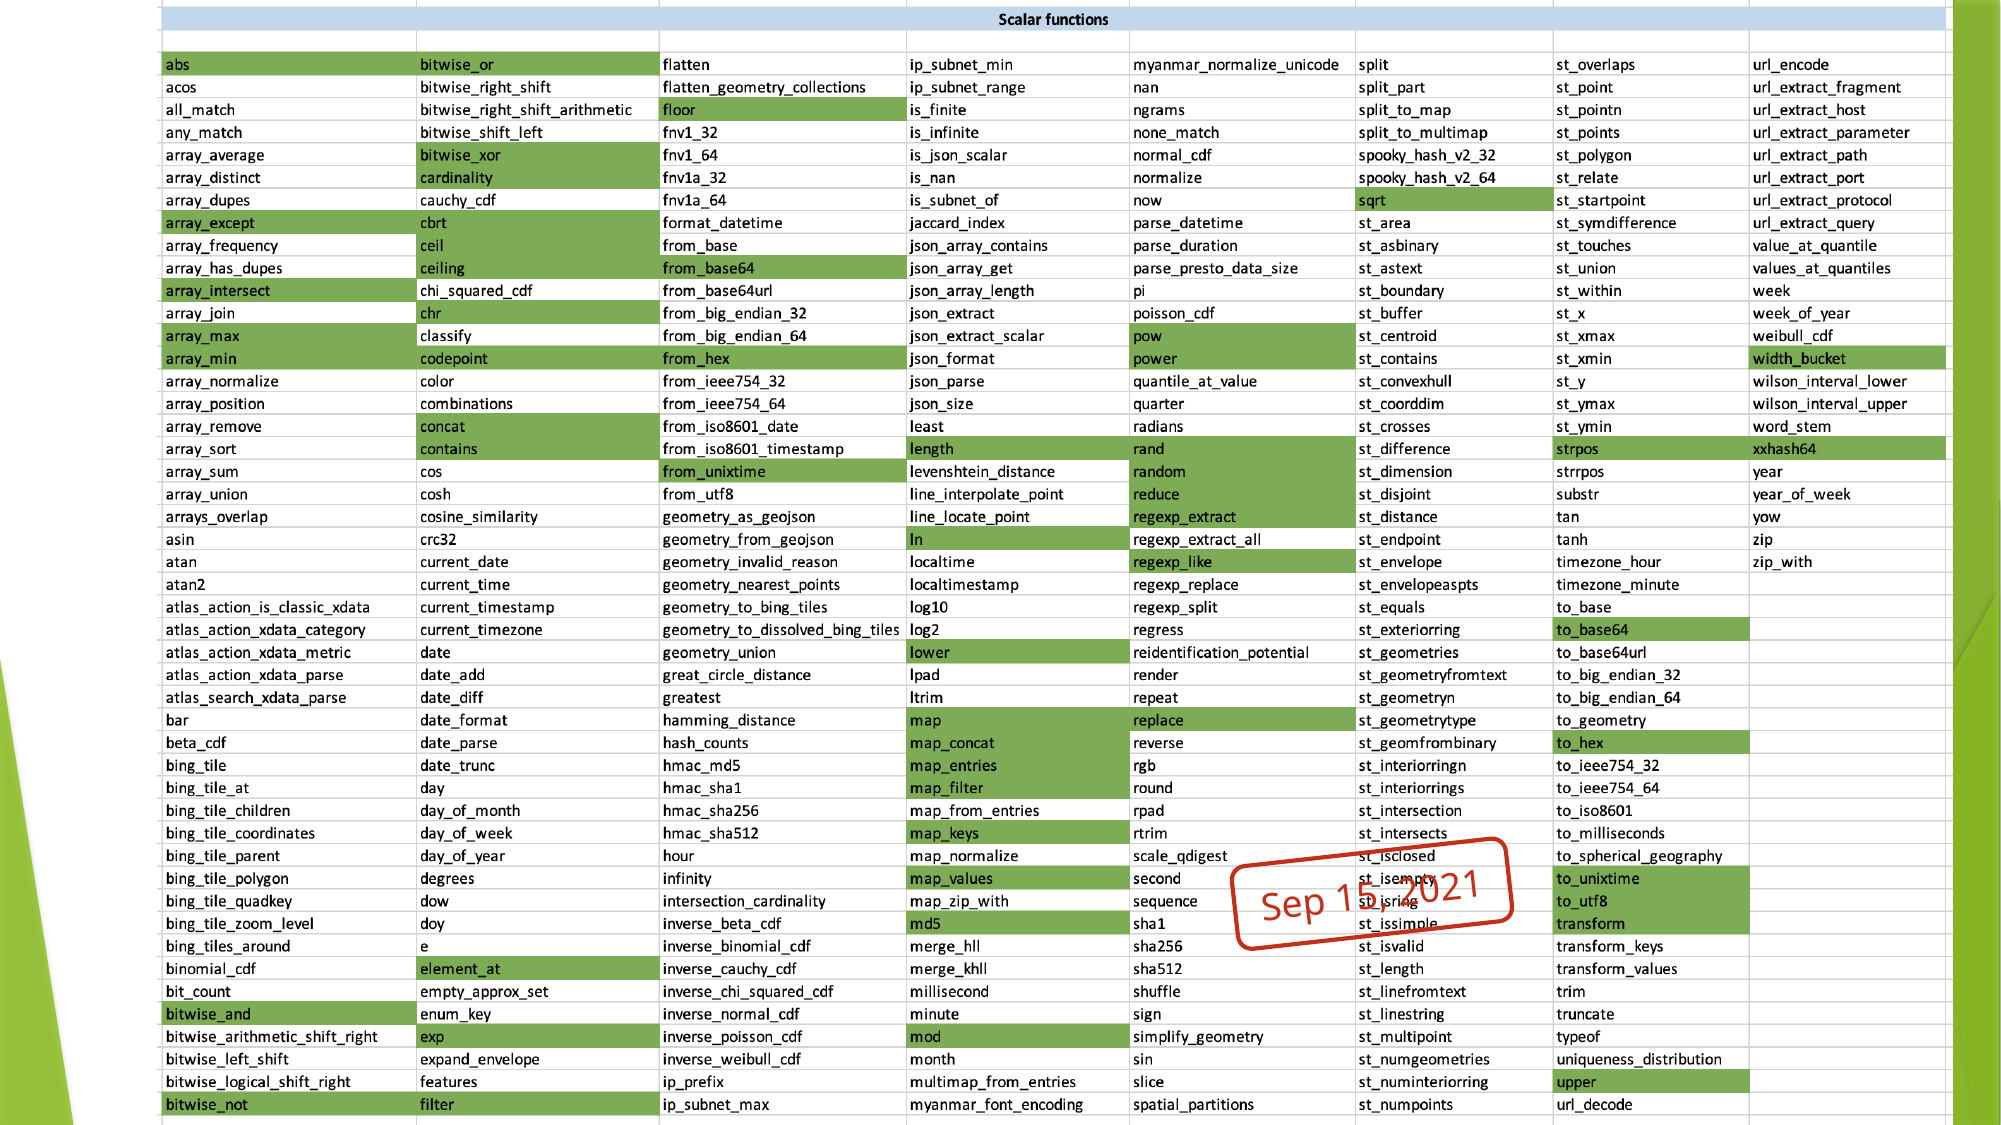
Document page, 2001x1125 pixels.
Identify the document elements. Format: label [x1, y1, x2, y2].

picture [156, 0, 1954, 1125]
